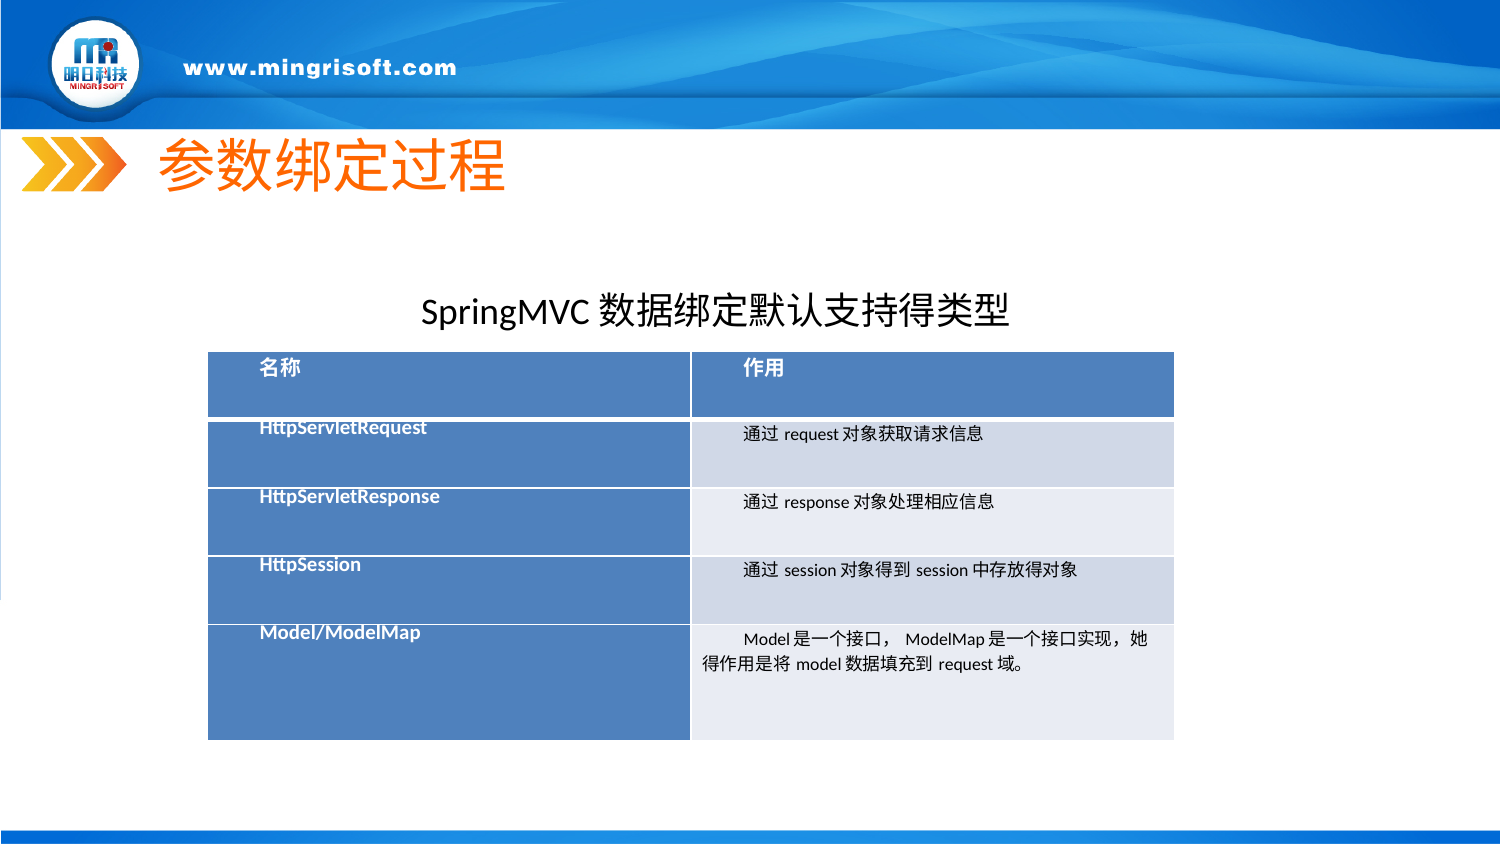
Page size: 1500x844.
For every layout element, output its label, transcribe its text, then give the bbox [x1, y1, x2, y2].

table_header 作用 [692, 352, 1174, 417]
table_cell 通过session对象得到session中存放得对象 [692, 557, 1174, 624]
table_cell HttpServletRequest [208, 422, 690, 487]
table_header 名称 [208, 352, 690, 417]
text_box 参数绑定过程 [146, 105, 1090, 223]
table_cell HttpSession [208, 557, 690, 624]
table_cell 通过request对象获取请求信息 [692, 422, 1174, 487]
table_cell Model/ModelMap [208, 625, 690, 740]
table_cell 通过response对象处理相应信息 [692, 489, 1174, 555]
text_box SpringMVC数据绑定默认支持得类型 [406, 280, 1027, 340]
picture [0, 0, 1500, 844]
table_cell Model是一个接口，ModelMap是一个接口实现，她得作用是将model数据填充到request域。 [692, 625, 1174, 740]
table_cell HttpServletResponse [208, 489, 690, 555]
